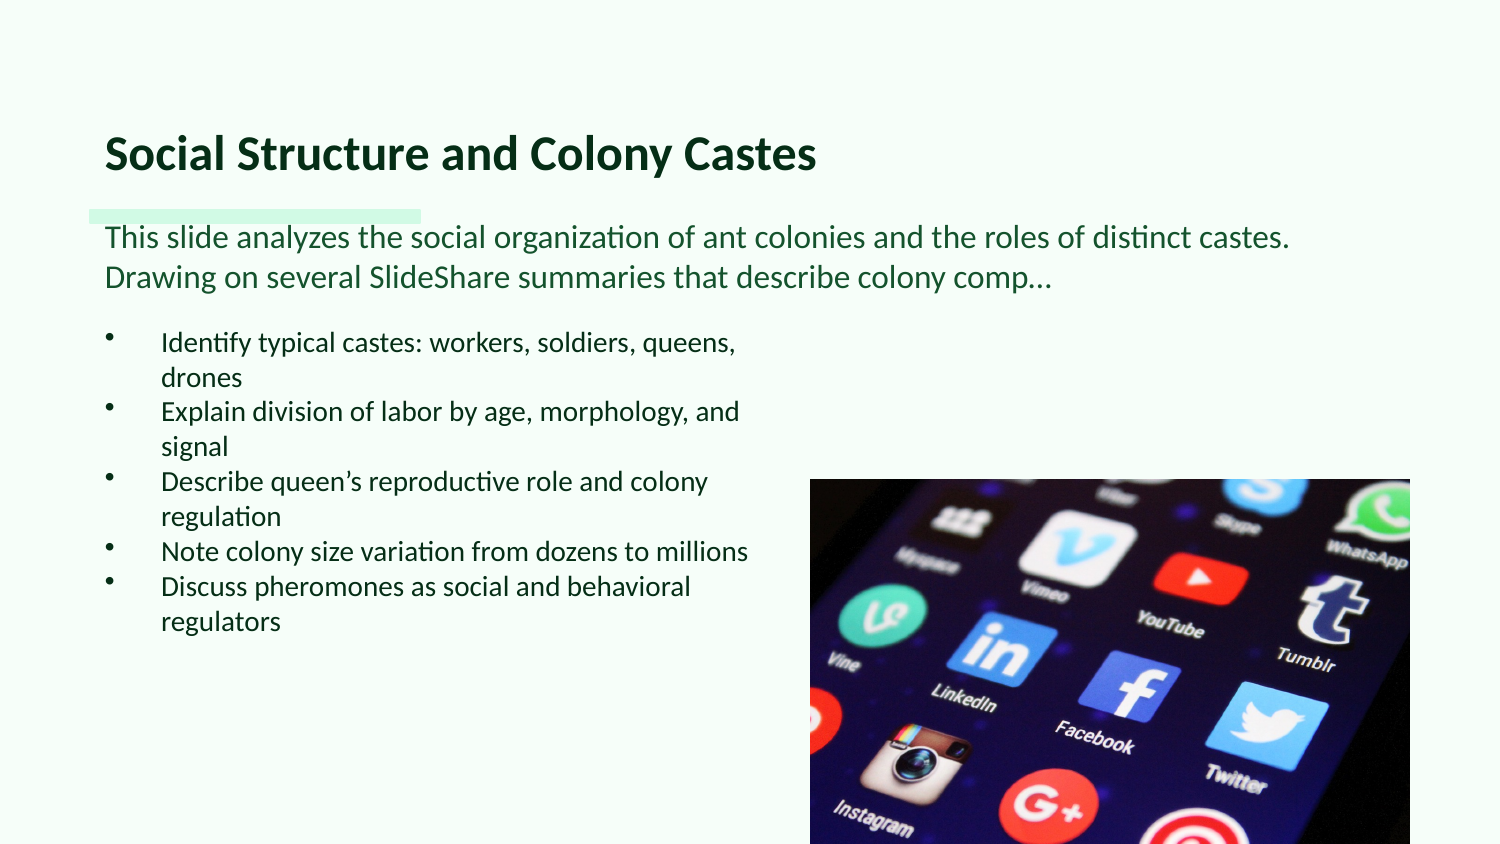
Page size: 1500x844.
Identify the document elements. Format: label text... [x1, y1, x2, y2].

text_box Social Structure and Colony Castes [89, 104, 1410, 195]
text_box This slide analyzes the social organization of ant colonies and the roles of distinct castes. Drawing on several SlideShare summaries that describe colony comp… [89, 207, 1410, 303]
text_box Identify typical castes: workers, soldiers, queens, drones Explain division of labor by age, morphology, and signal Describe queen’s reproductive role and colony regulation Note colony size variation from dozens to millions Discuss pheromones as social and behavioral regulators [89, 315, 780, 645]
picture [809, 479, 1410, 844]
